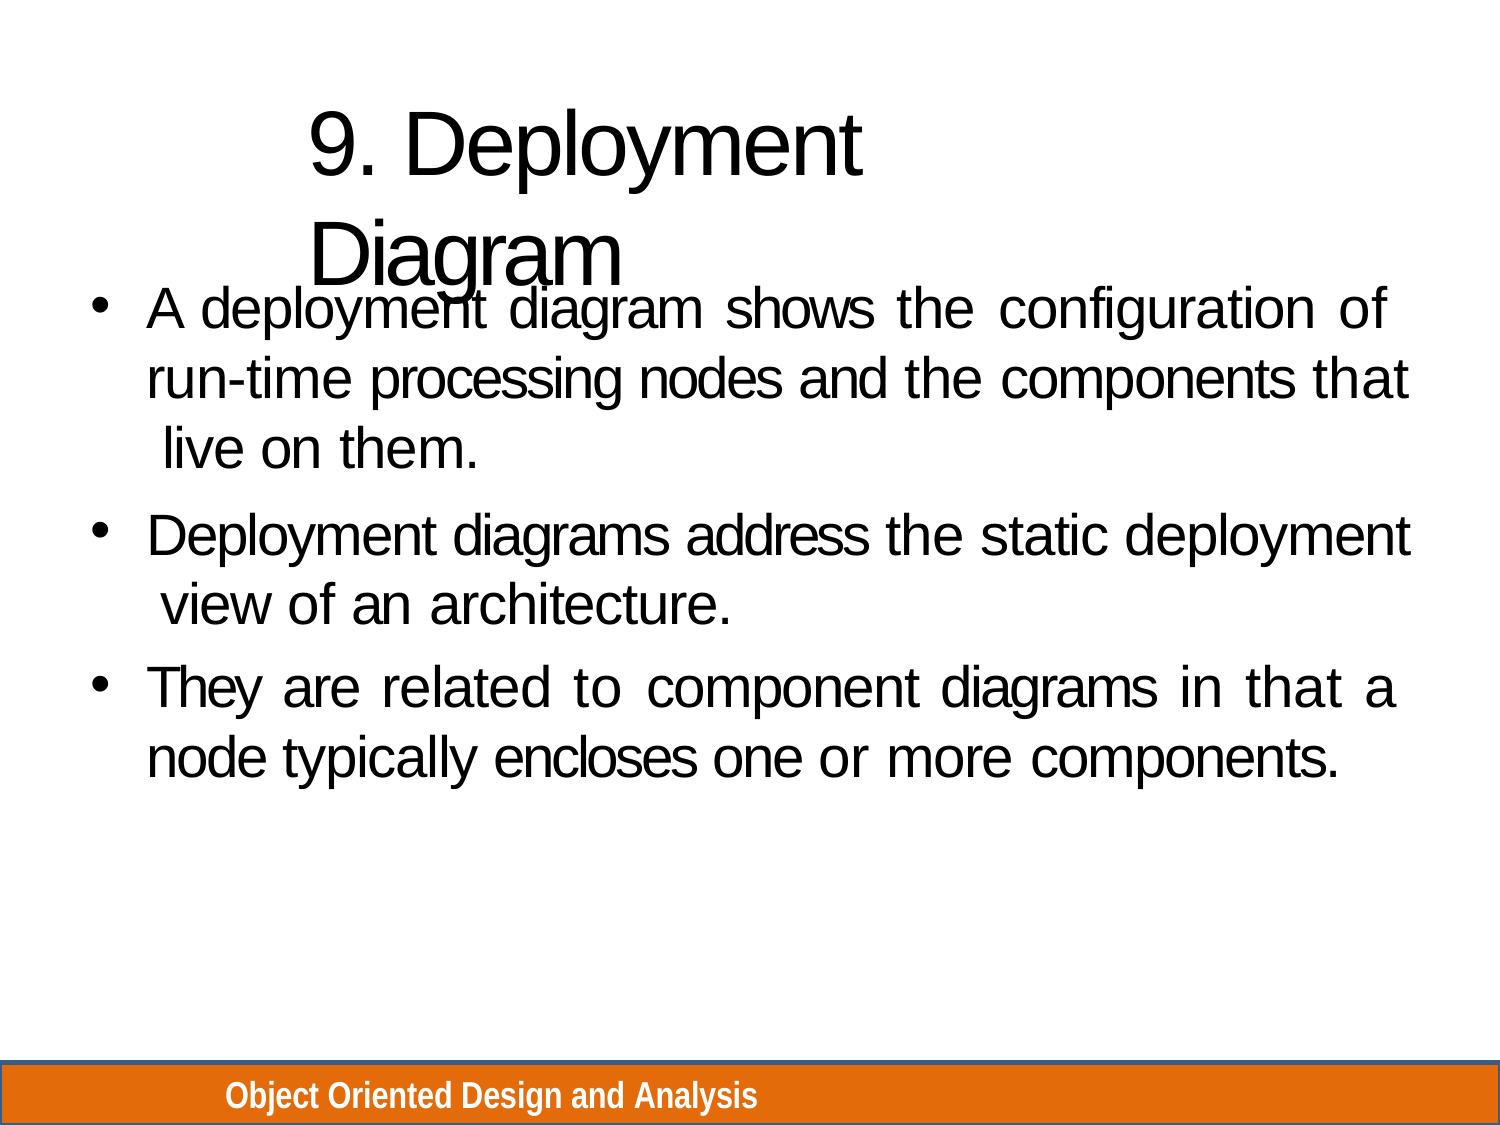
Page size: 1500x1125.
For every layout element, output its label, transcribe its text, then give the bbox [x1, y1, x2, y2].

text_box • [87, 643, 113, 716]
text_box • [87, 264, 113, 337]
title 9. Deployment Diagram [305, 81, 1193, 267]
text_box • [87, 489, 113, 562]
text_box A deployment diagram shows the configuration of run-time processing nodes and the components that live on them. Deployment diagrams address the static deployment view of an architecture. They are related to component diagrams in that a node typically encloses one or more components. [144, 267, 1412, 789]
footer Object Oriented Design and Analysis [222, 1071, 766, 1125]
